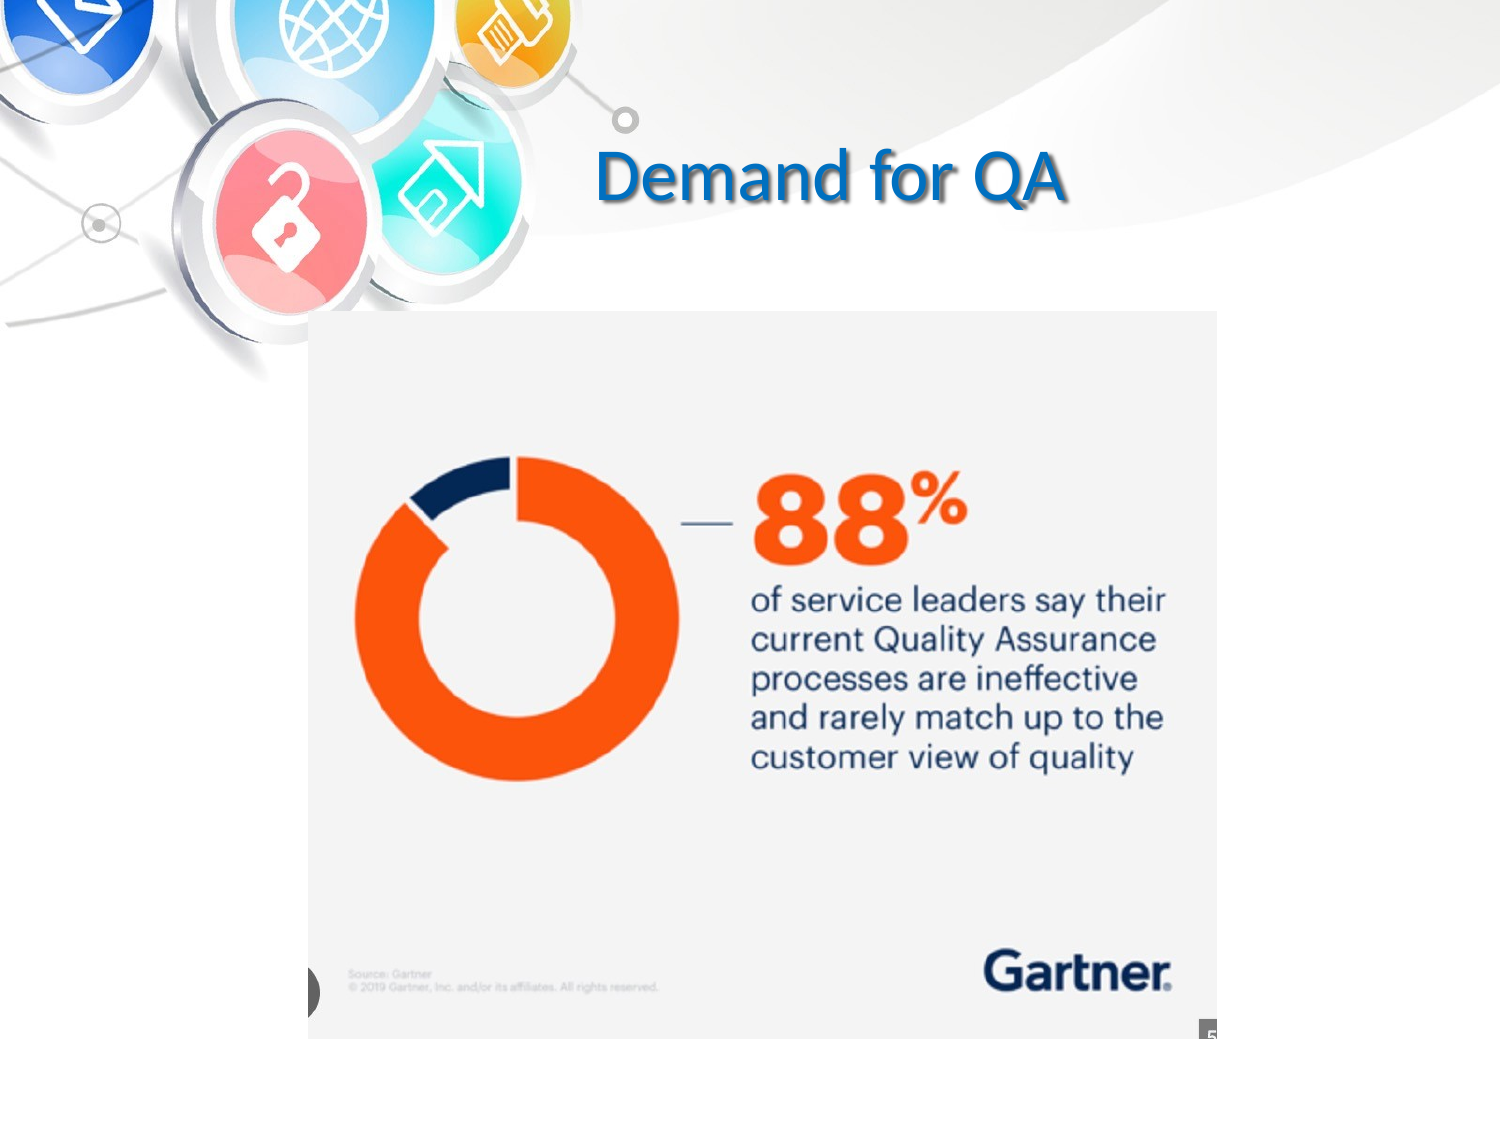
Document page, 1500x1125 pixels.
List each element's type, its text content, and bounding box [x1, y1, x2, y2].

title Demand for QA [592, 122, 1070, 310]
picture [0, 0, 1500, 1039]
